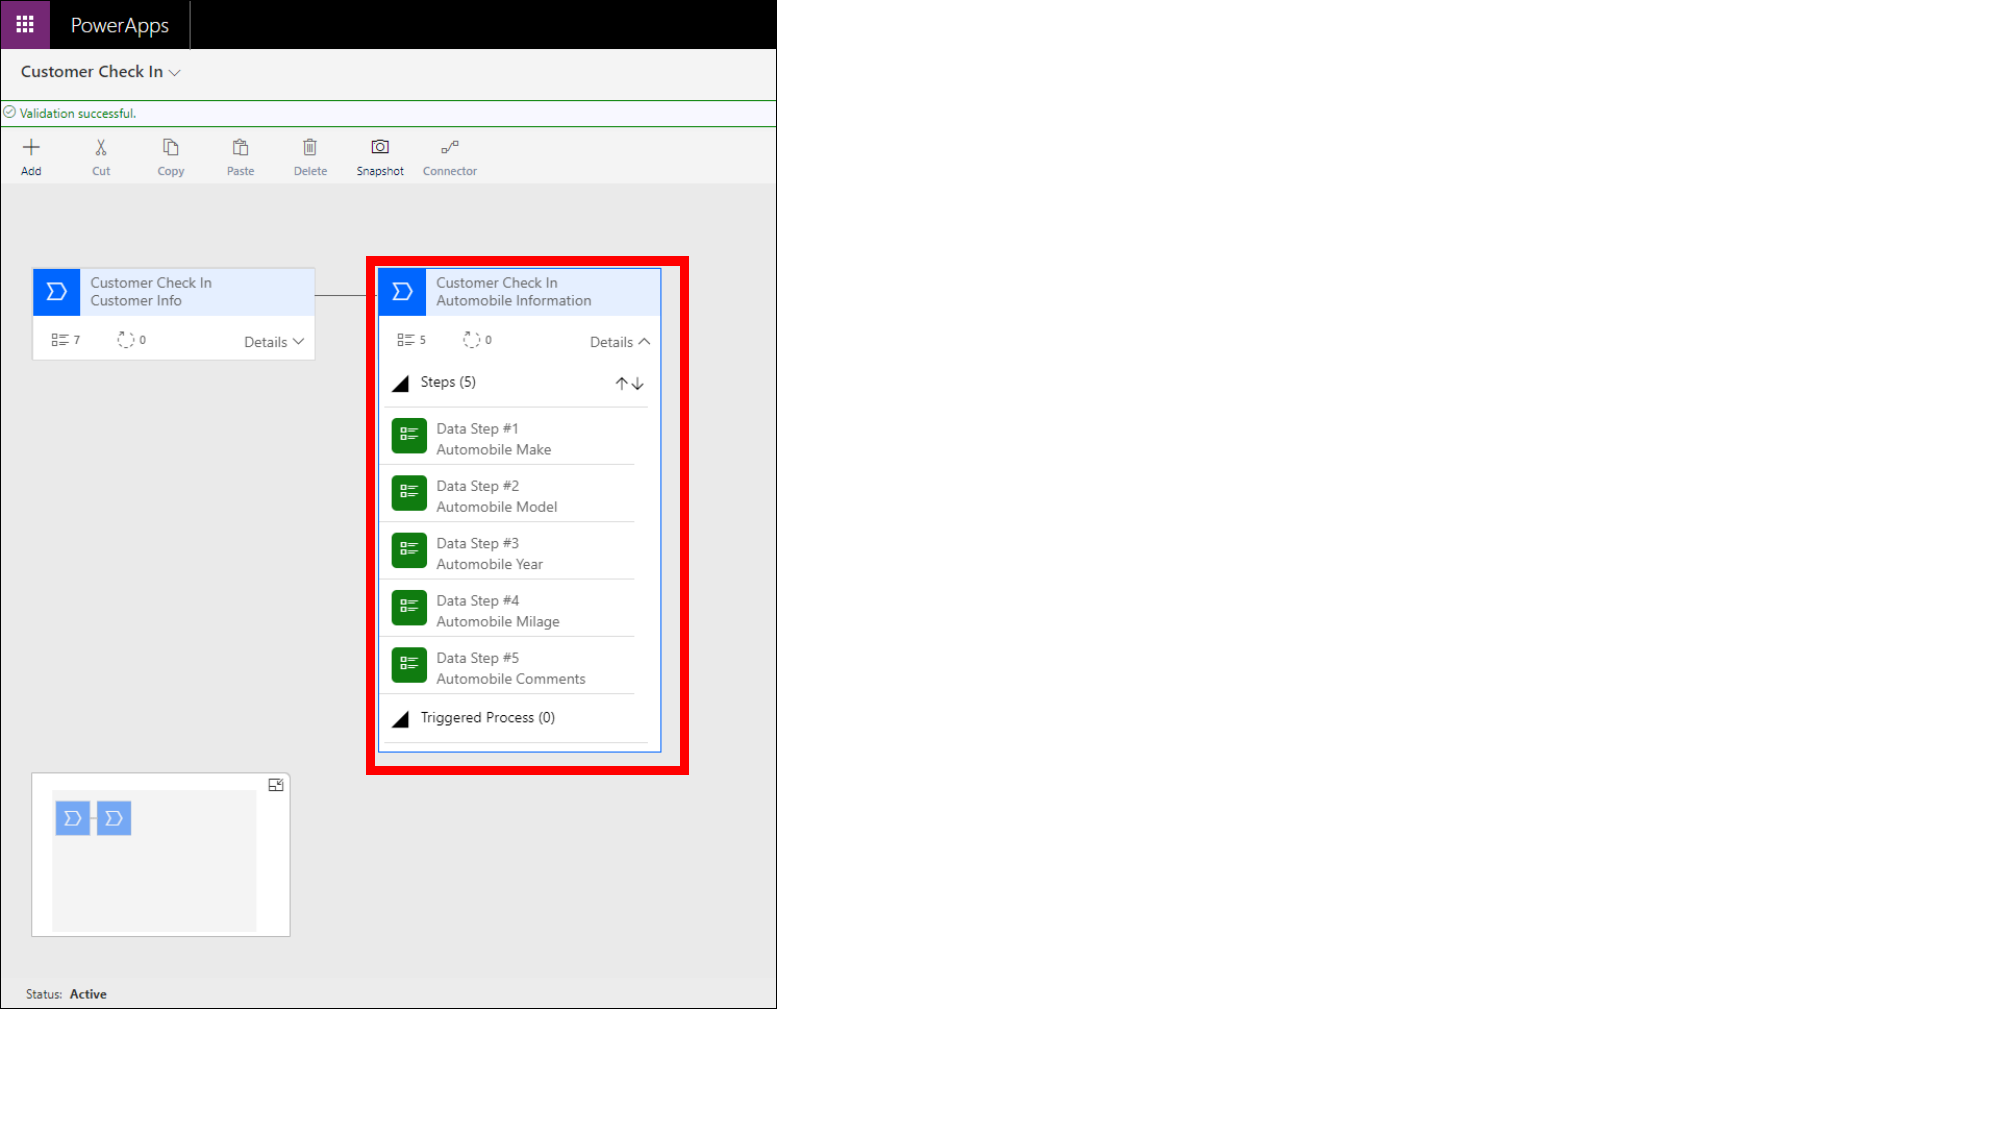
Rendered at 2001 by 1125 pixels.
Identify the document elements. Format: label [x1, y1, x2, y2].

picture [0, 0, 777, 1009]
